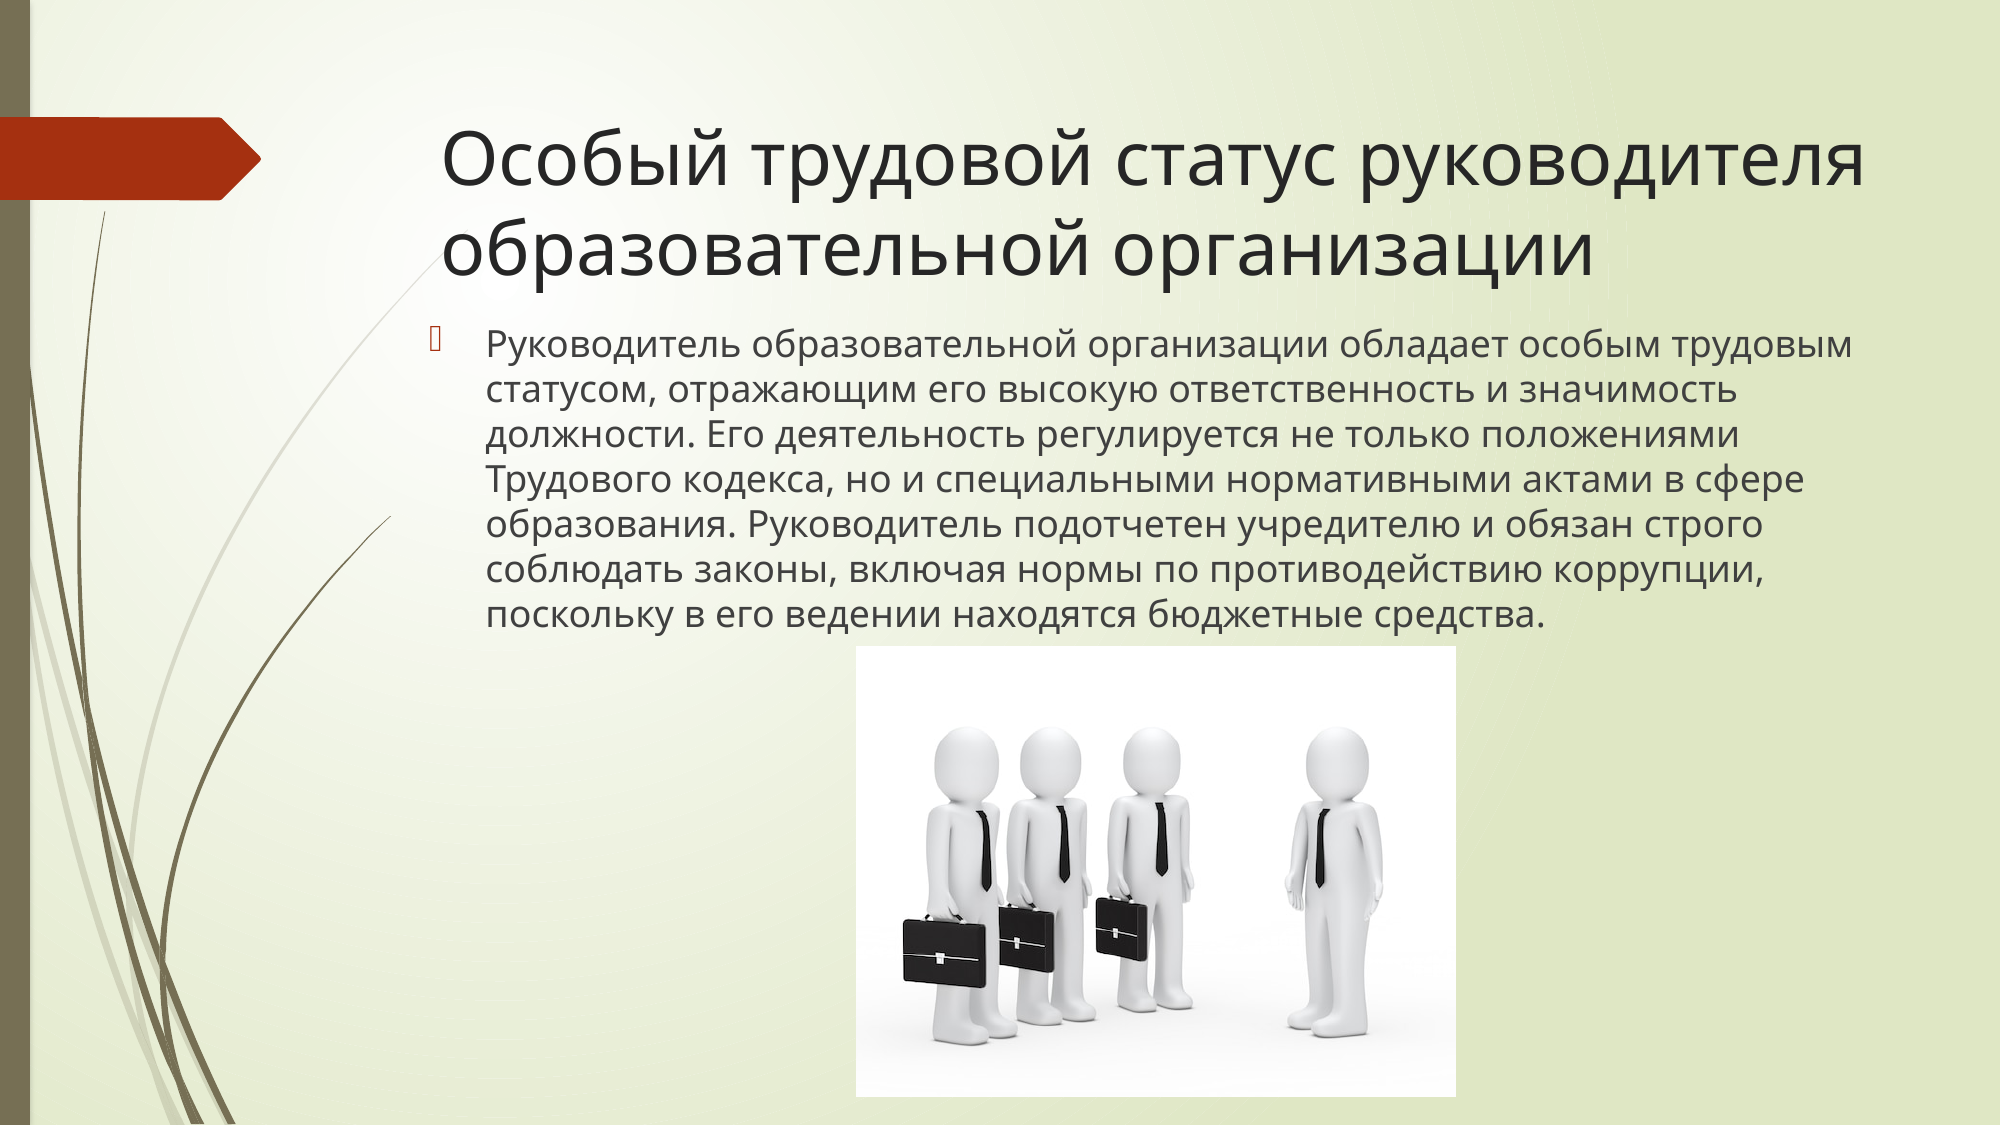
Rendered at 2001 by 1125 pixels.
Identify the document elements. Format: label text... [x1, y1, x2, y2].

picture [856, 646, 1456, 1097]
list Руководитель образовательной организации обладает особым трудовым статусом, отражающим его высокую ответственность и значимость должности. Его деятельность регулируется не только положениями Трудового кодекса, но и специальными нормативными актами в сфере образования. Руководитель подотчетен учредителю и обязан строго соблюдать законы, включая нормы по противодействию коррупции, поскольку в его ведении находятся бюджетные средства. [414, 312, 1877, 933]
title Особый трудовой статус руководителя образовательной организации [425, 102, 1888, 313]
